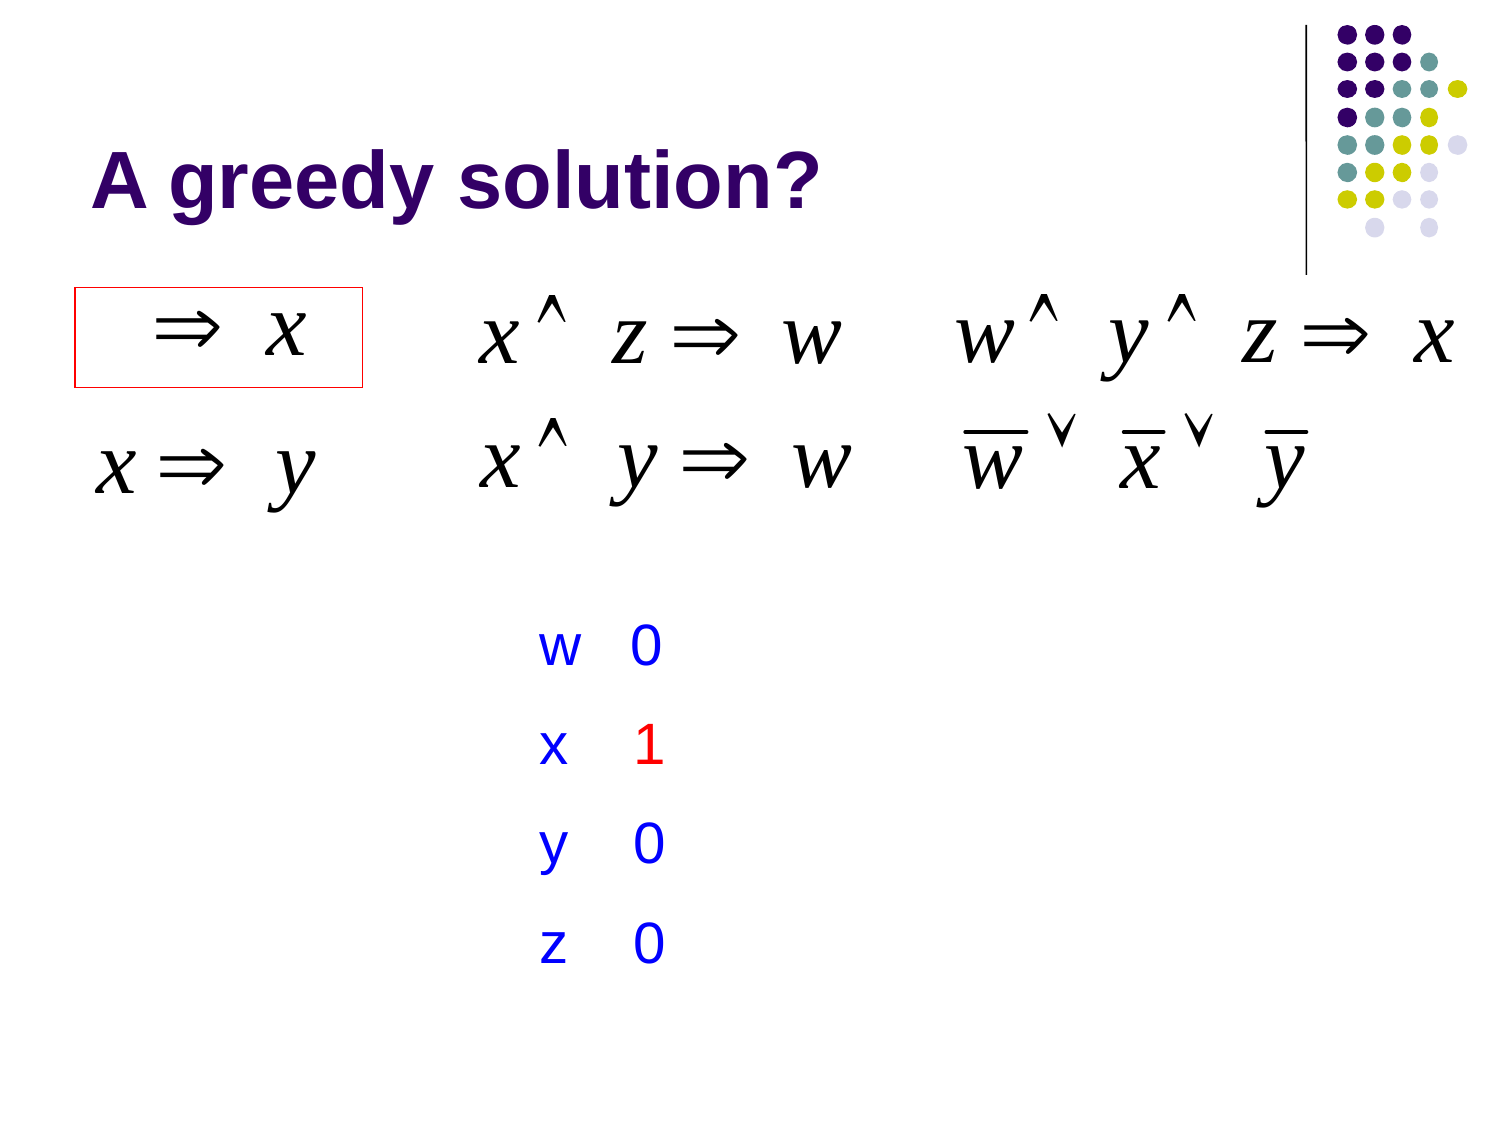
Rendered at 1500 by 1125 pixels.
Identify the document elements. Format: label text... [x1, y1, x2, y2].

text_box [938, 293, 1472, 401]
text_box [947, 412, 1329, 527]
text_box w 0 x 1 y 0 z 0 [525, 599, 775, 983]
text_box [77, 424, 337, 532]
text_box [321, 287, 363, 388]
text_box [461, 294, 858, 387]
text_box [140, 287, 324, 379]
text_box [74, 287, 142, 388]
title A greedy solution? [75, 20, 1313, 233]
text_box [462, 418, 866, 526]
